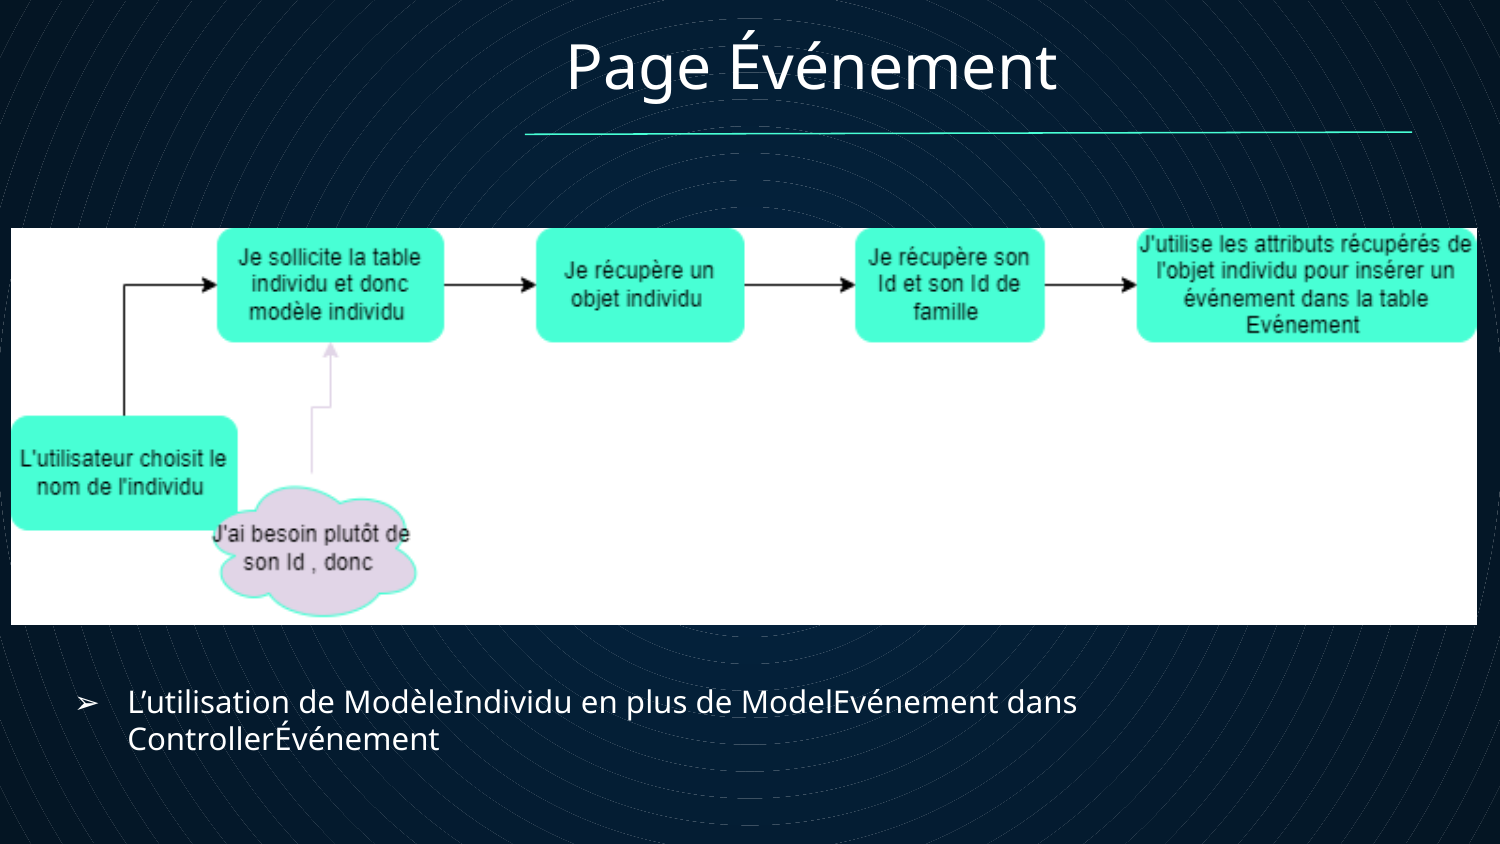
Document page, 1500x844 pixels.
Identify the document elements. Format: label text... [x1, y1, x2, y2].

title Page Événement [550, 17, 1367, 118]
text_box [524, 131, 1413, 135]
picture [10, 228, 1477, 625]
text_box L’utilisation de ModèleIndividu en plus de ModelEvénement dans ControllerÉvénement [37, 667, 1413, 772]
